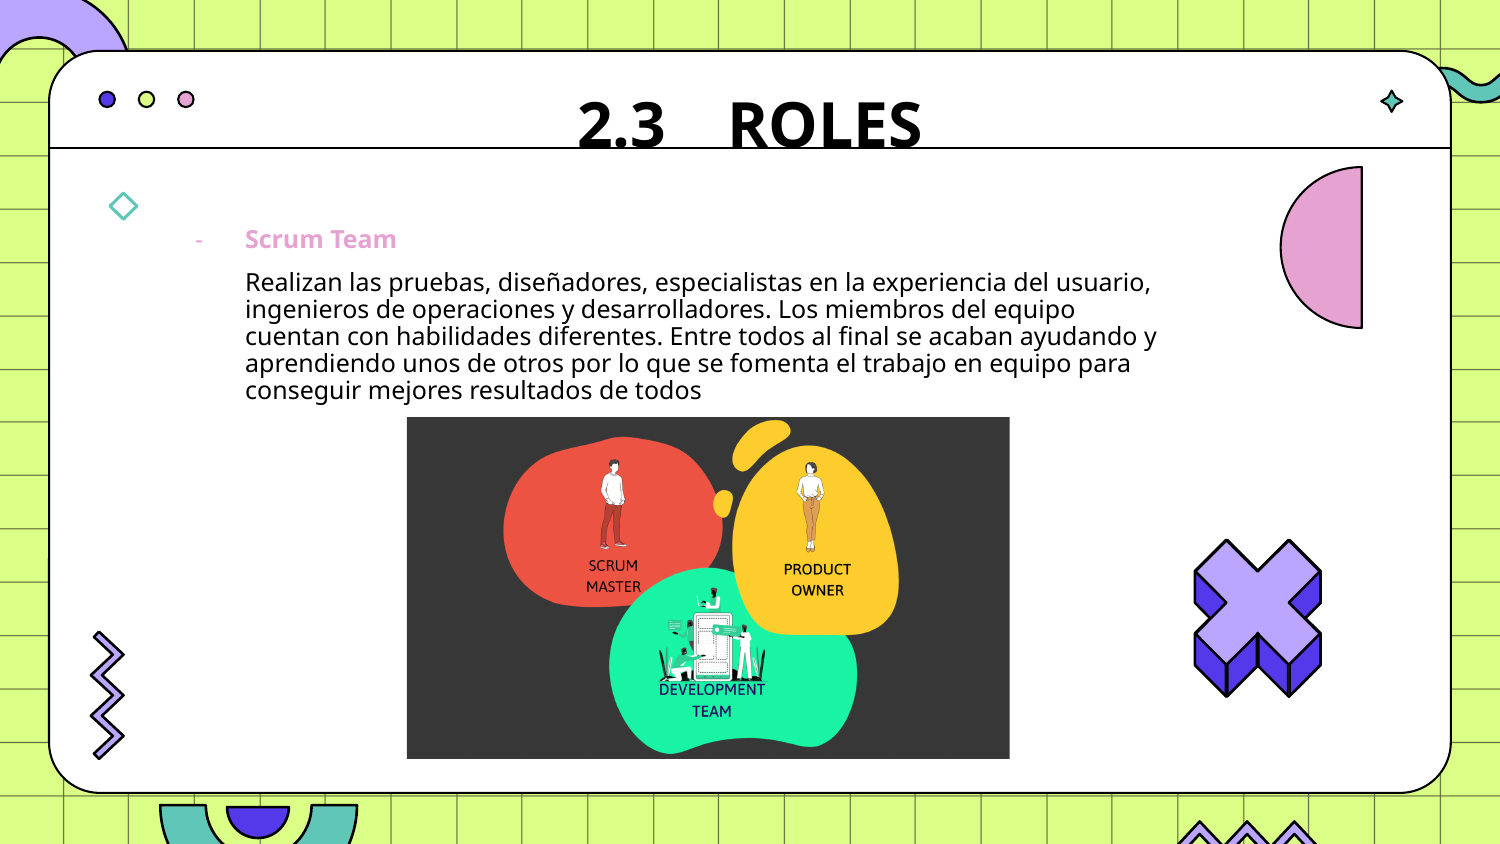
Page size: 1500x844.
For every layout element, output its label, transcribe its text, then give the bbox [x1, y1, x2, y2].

text_box [178, 91, 194, 108]
list Scrum Team Realizan las pruebas, diseñadores, especialistas en la experiencia del usuario, ingenieros de operaciones y desarrolladores. Los miembros del equipo cuentan con habilidades diferentes. Entre todos al final se acaban ayudando y aprendiendo unos de otros por lo que se fomenta el trabajo en equipo para conseguir mejores resultados de todos [155, 220, 1178, 710]
text_box [1381, 90, 1403, 112]
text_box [1194, 538, 1322, 698]
text_box [1280, 167, 1362, 328]
text_box [1225, 821, 1269, 844]
text_box [138, 91, 155, 108]
title 2.3 ROLES [118, 96, 1382, 157]
text_box [1273, 821, 1316, 844]
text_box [160, 804, 358, 844]
text_box [108, 191, 139, 221]
text_box [99, 91, 115, 108]
text_box [90, 631, 124, 759]
text_box [1178, 821, 1222, 844]
picture [406, 416, 1010, 760]
